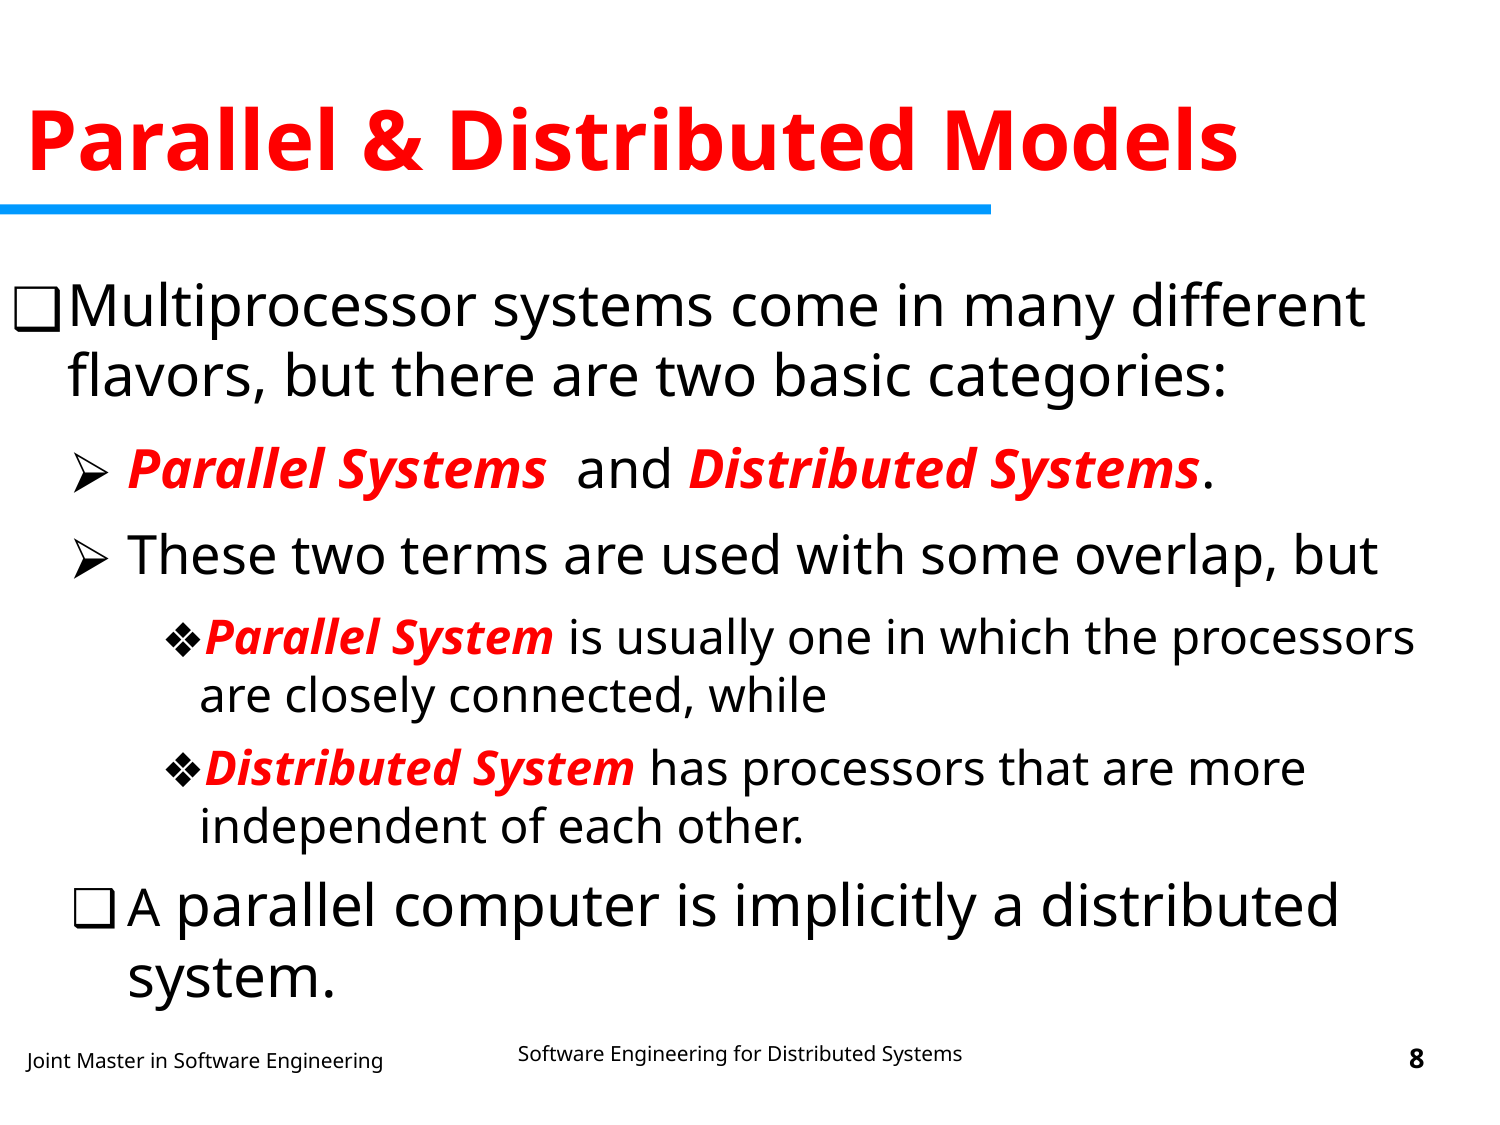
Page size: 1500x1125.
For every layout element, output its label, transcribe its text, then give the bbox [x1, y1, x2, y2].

title Parallel & Distributed Models [3, 42, 1354, 231]
text_box Software Engineering for Distributed Systems [505, 1040, 981, 1102]
list Multiprocessor systems come in many different flavors, but there are two basic categories: Parallel Systems and Distributed Systems. These two terms are used with some overlap, but Parallel System is usually one in which the processors are closely connected, while Distributed System has processors that are more independent of each other. A parallel computer is implicitly a distributed system. [11, 267, 1495, 1000]
text_box ‹#› [1075, 1040, 1425, 1102]
